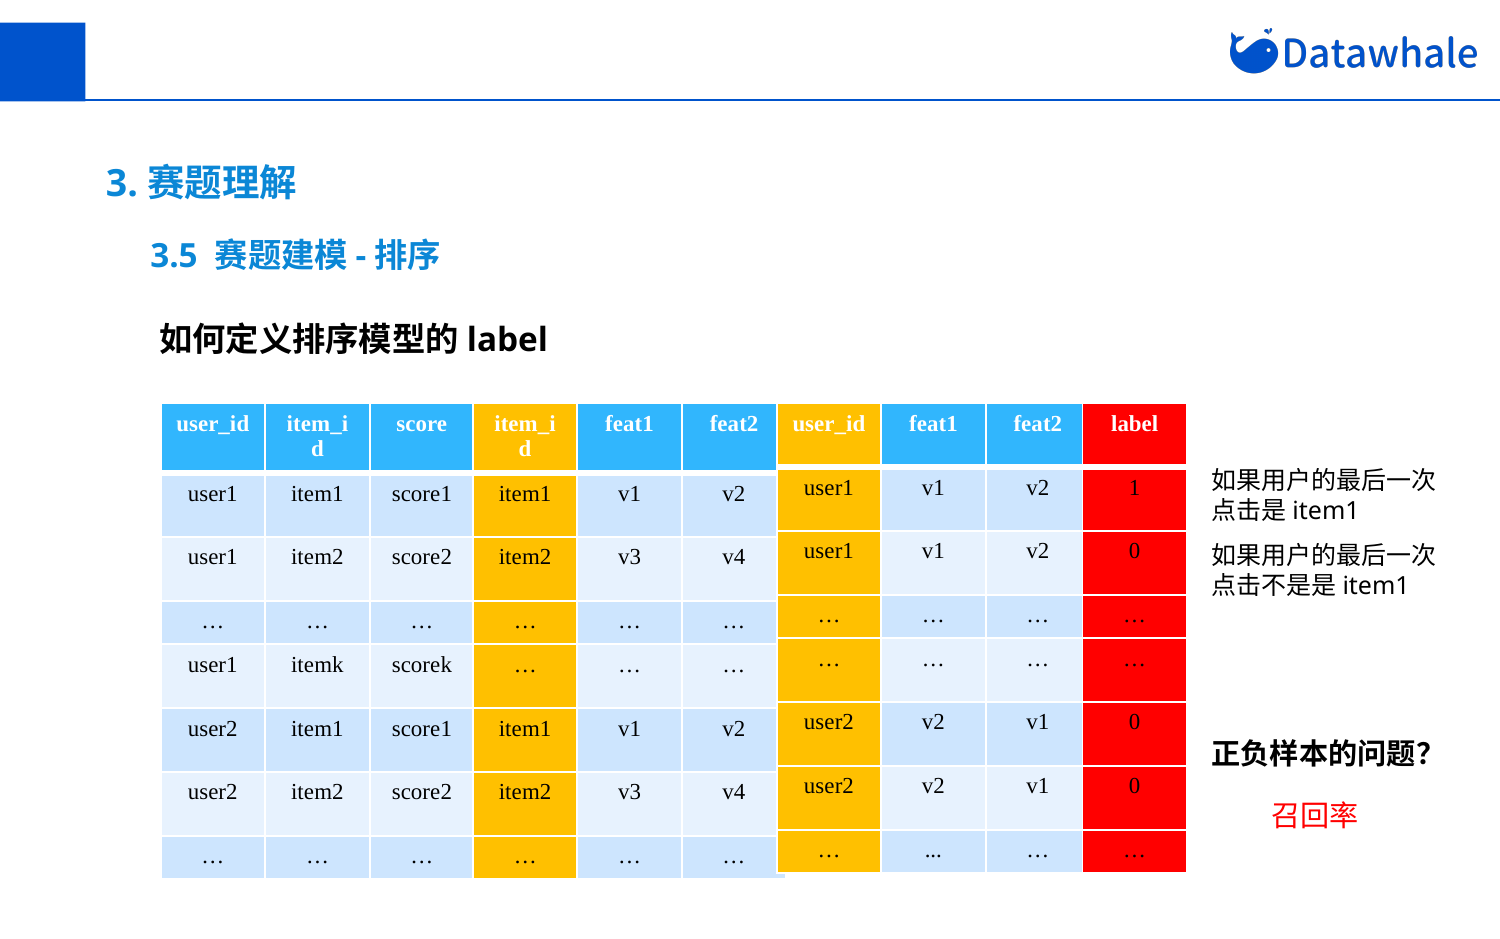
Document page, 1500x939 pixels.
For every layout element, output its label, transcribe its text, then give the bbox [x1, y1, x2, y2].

table_cell … [683, 645, 776, 707]
table_header item_id [266, 404, 369, 470]
table_cell … [683, 602, 776, 643]
table_cell … [474, 645, 576, 707]
table_cell … [162, 837, 264, 878]
table_cell item1 [266, 476, 369, 536]
table_cell item1 [474, 476, 576, 536]
text_box 召回率 [1256, 789, 1386, 840]
table_cell item2 [474, 773, 576, 835]
table_cell … [371, 602, 472, 643]
table_cell score2 [371, 773, 472, 835]
table_cell … [371, 837, 472, 878]
table_cell item1 [474, 709, 576, 771]
table_cell … [778, 831, 880, 872]
table_cell … [778, 596, 880, 637]
table_cell item2 [266, 538, 369, 600]
table_cell … [987, 831, 1082, 872]
table_cell v3 [578, 538, 681, 600]
table_header label [1083, 404, 1186, 464]
text_box 如果用户的最后一次点击不是是item1 [1196, 532, 1465, 608]
table_cell … [1083, 596, 1186, 637]
table_cell … [578, 645, 681, 707]
table_cell user1 [778, 532, 880, 594]
table_header feat1 [882, 404, 985, 464]
table_cell v2 [683, 476, 776, 536]
table_cell v2 [987, 470, 1082, 530]
table_cell … [882, 639, 985, 701]
table_cell item2 [266, 773, 369, 835]
table_cell user2 [778, 703, 880, 765]
text_box 如果用户的最后一次点击是item1 [1196, 456, 1465, 532]
table_cell … [1083, 831, 1186, 872]
table_cell v1 [578, 709, 681, 771]
table_cell score1 [371, 709, 472, 771]
table_header feat2 [683, 404, 776, 470]
table_cell v1 [987, 703, 1082, 765]
table_cell v1 [578, 476, 681, 536]
table_cell user1 [162, 538, 264, 600]
table_cell … [266, 602, 369, 643]
table_cell ... [882, 831, 985, 872]
text_box 3.赛题理解 [91, 151, 632, 212]
picture [0, 101, 1500, 939]
table_header user_id [778, 404, 880, 464]
table_cell score2 [371, 538, 472, 600]
table_cell user1 [162, 645, 264, 707]
table_cell … [474, 602, 576, 643]
text_box 3.5 赛题建模-排序 [135, 226, 676, 281]
table_cell 0 [1083, 767, 1186, 829]
table_cell … [266, 837, 369, 878]
table_cell v1 [882, 470, 985, 530]
table_cell … [1083, 639, 1186, 701]
table_cell v2 [683, 709, 776, 771]
table_cell v2 [882, 703, 985, 765]
table_cell 1 [1083, 470, 1186, 530]
table_header user_id [162, 404, 264, 470]
table_cell score1 [371, 476, 472, 536]
table_cell 0 [1083, 532, 1186, 594]
table_cell scorek [371, 645, 472, 707]
table_cell v4 [683, 538, 776, 600]
table_cell user1 [162, 476, 264, 536]
table_cell user2 [162, 773, 264, 835]
table_cell … [778, 639, 880, 701]
table_cell item1 [266, 709, 369, 771]
table_cell … [578, 837, 681, 878]
table_cell itemk [266, 645, 369, 707]
table_cell … [683, 837, 785, 878]
table_cell user1 [778, 470, 880, 530]
table_cell v2 [882, 767, 985, 829]
table_cell … [578, 602, 681, 643]
table_cell item2 [474, 538, 576, 600]
table_cell v1 [987, 767, 1082, 829]
table_cell v3 [578, 773, 681, 835]
table_header item_id [474, 404, 576, 470]
picture [0, 0, 1500, 99]
table_header score [371, 404, 472, 470]
table_cell … [162, 602, 264, 643]
table_header feat1 [578, 404, 681, 470]
table_cell user2 [162, 709, 264, 771]
text_box 如何定义排序模型的label [144, 310, 581, 365]
table_cell … [474, 837, 576, 878]
table_cell 0 [1083, 703, 1186, 765]
table_cell v4 [683, 773, 776, 835]
table_cell … [987, 596, 1082, 637]
table_cell v1 [882, 532, 985, 594]
table_cell v2 [987, 532, 1082, 594]
text_box 正负样本的问题？ [1196, 727, 1446, 778]
table_cell … [882, 596, 985, 637]
table_header feat2 [987, 404, 1082, 464]
table_cell user2 [778, 767, 880, 829]
table_cell … [987, 639, 1082, 701]
